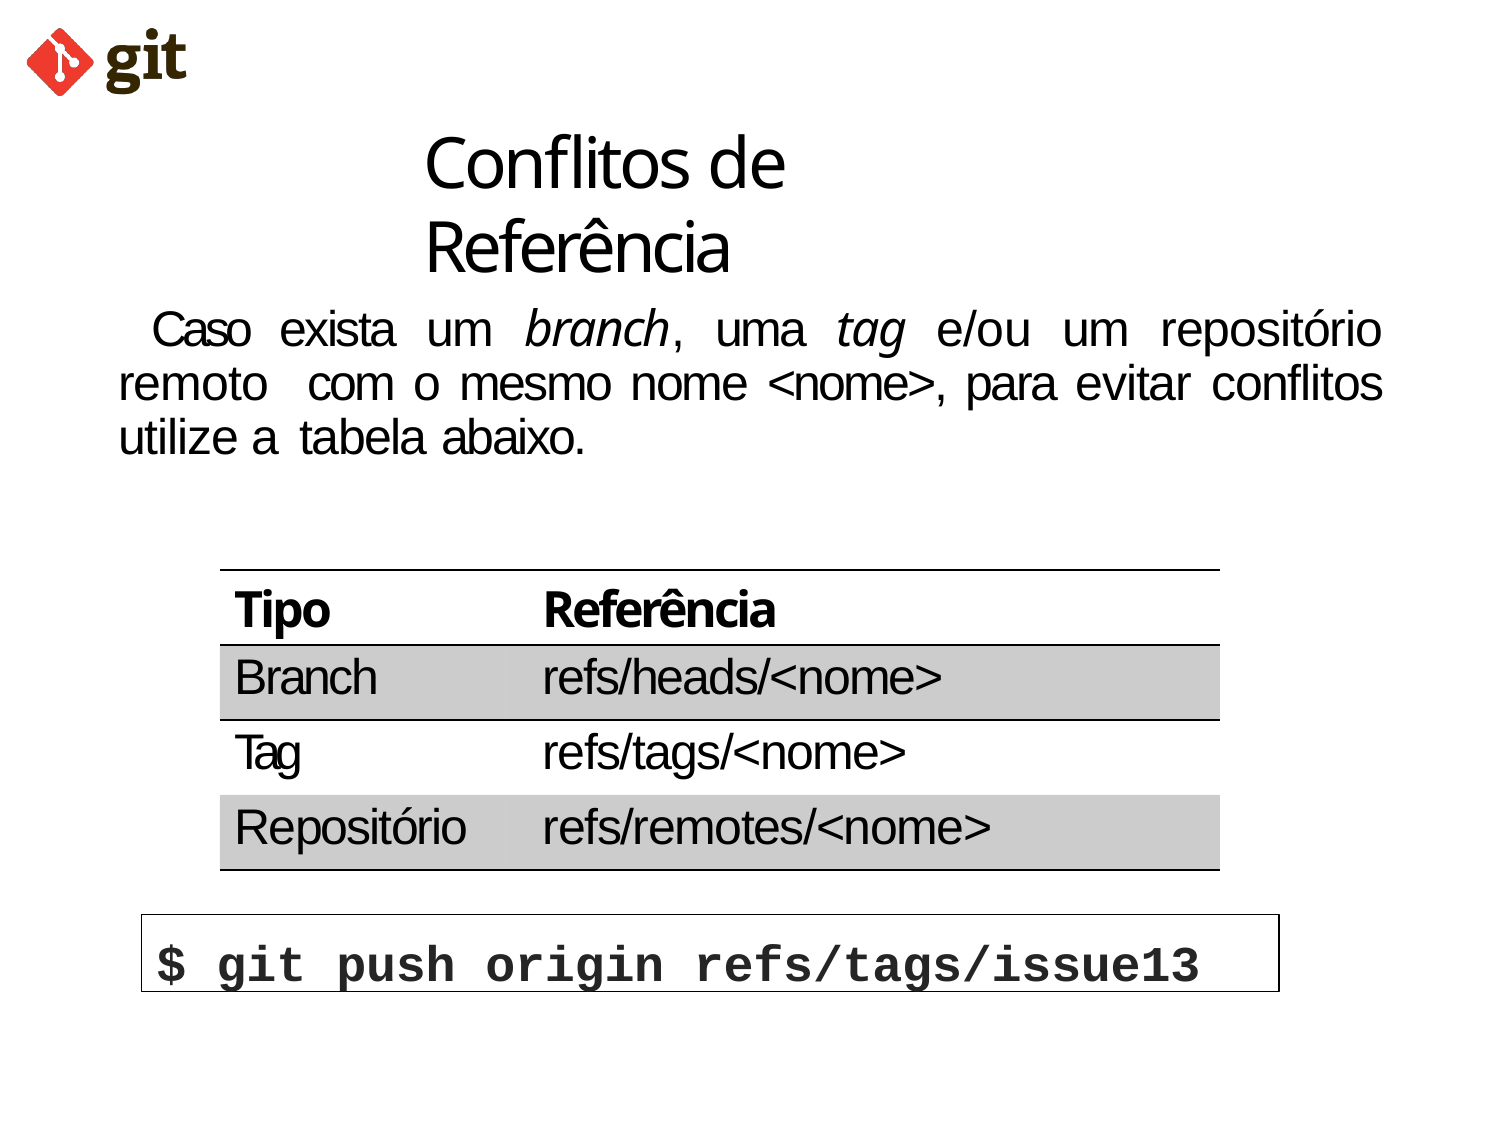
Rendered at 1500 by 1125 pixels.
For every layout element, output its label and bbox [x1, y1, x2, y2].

table_cell [220, 721, 1220, 869]
table_header [220, 571, 1220, 644]
table_cell [220, 646, 1220, 719]
text_box [141, 914, 1280, 992]
picture [26, 28, 187, 96]
text_box [115, 295, 1385, 466]
title [421, 115, 1079, 295]
